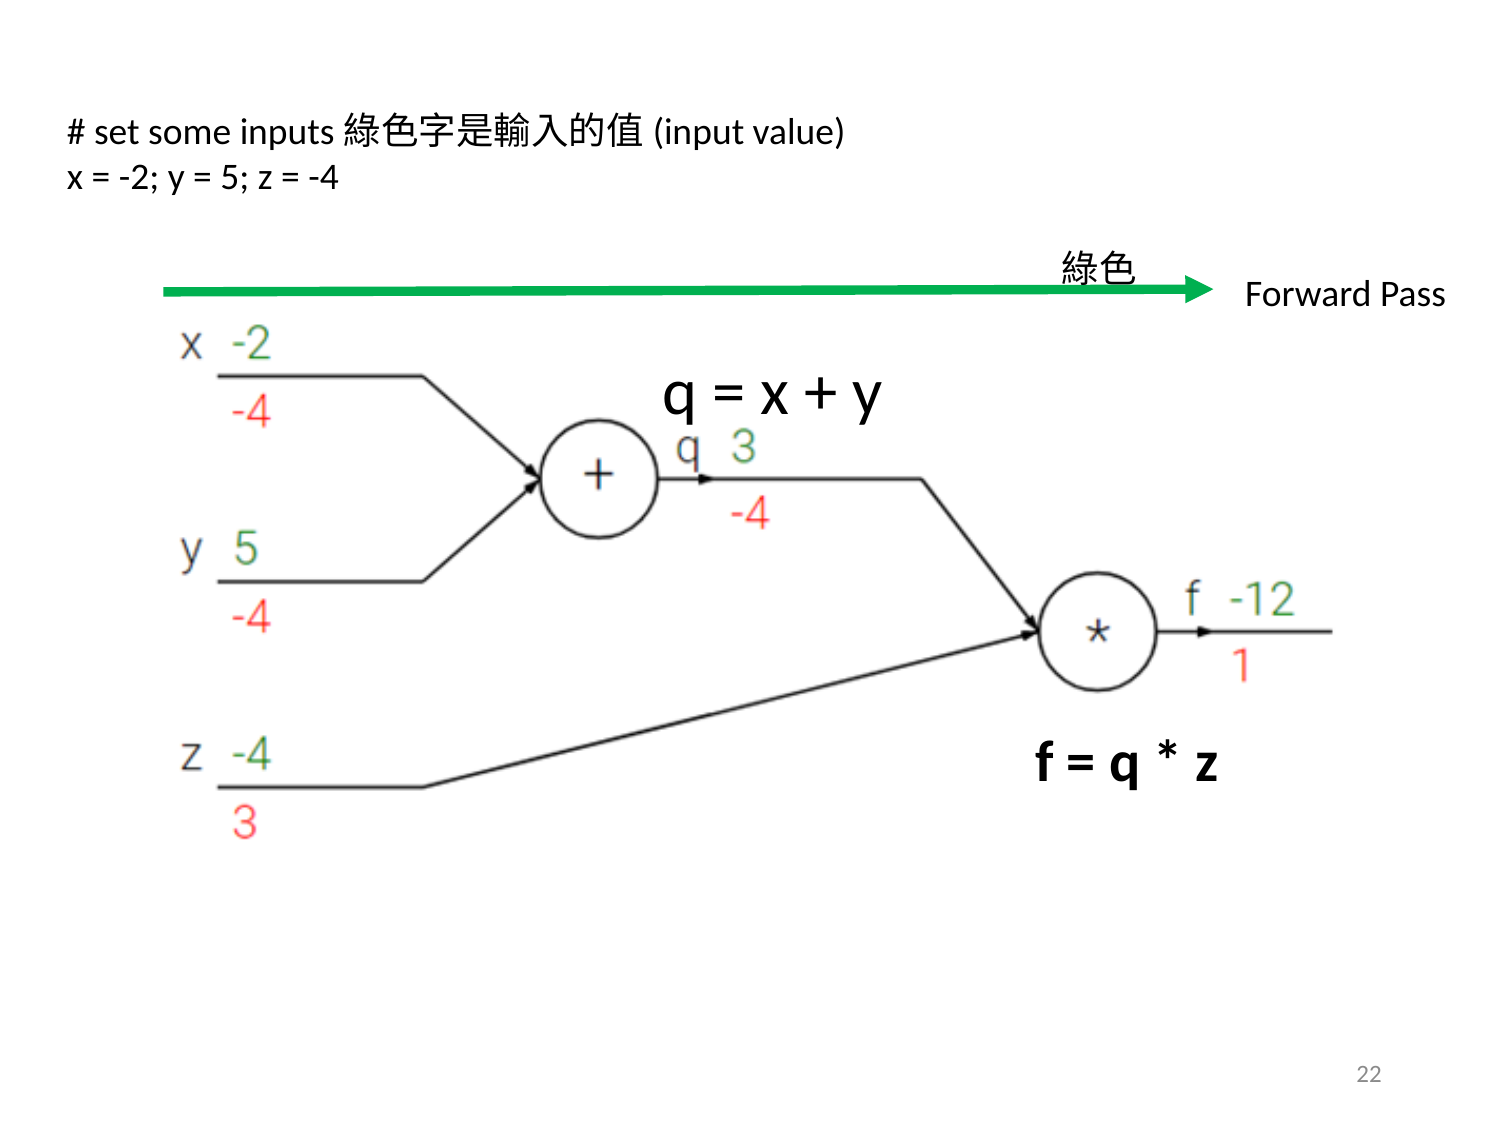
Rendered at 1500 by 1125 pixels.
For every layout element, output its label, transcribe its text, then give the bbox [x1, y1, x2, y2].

slide_number 22 [1059, 1042, 1397, 1103]
text_box # set some inputs綠色字是輸入的值(input value) x = -2; y = 5; z = -4 [52, 99, 937, 205]
picture [149, 279, 1352, 871]
text_box Forward Pass [1230, 261, 1462, 322]
text_box 綠色 [1046, 237, 1152, 279]
